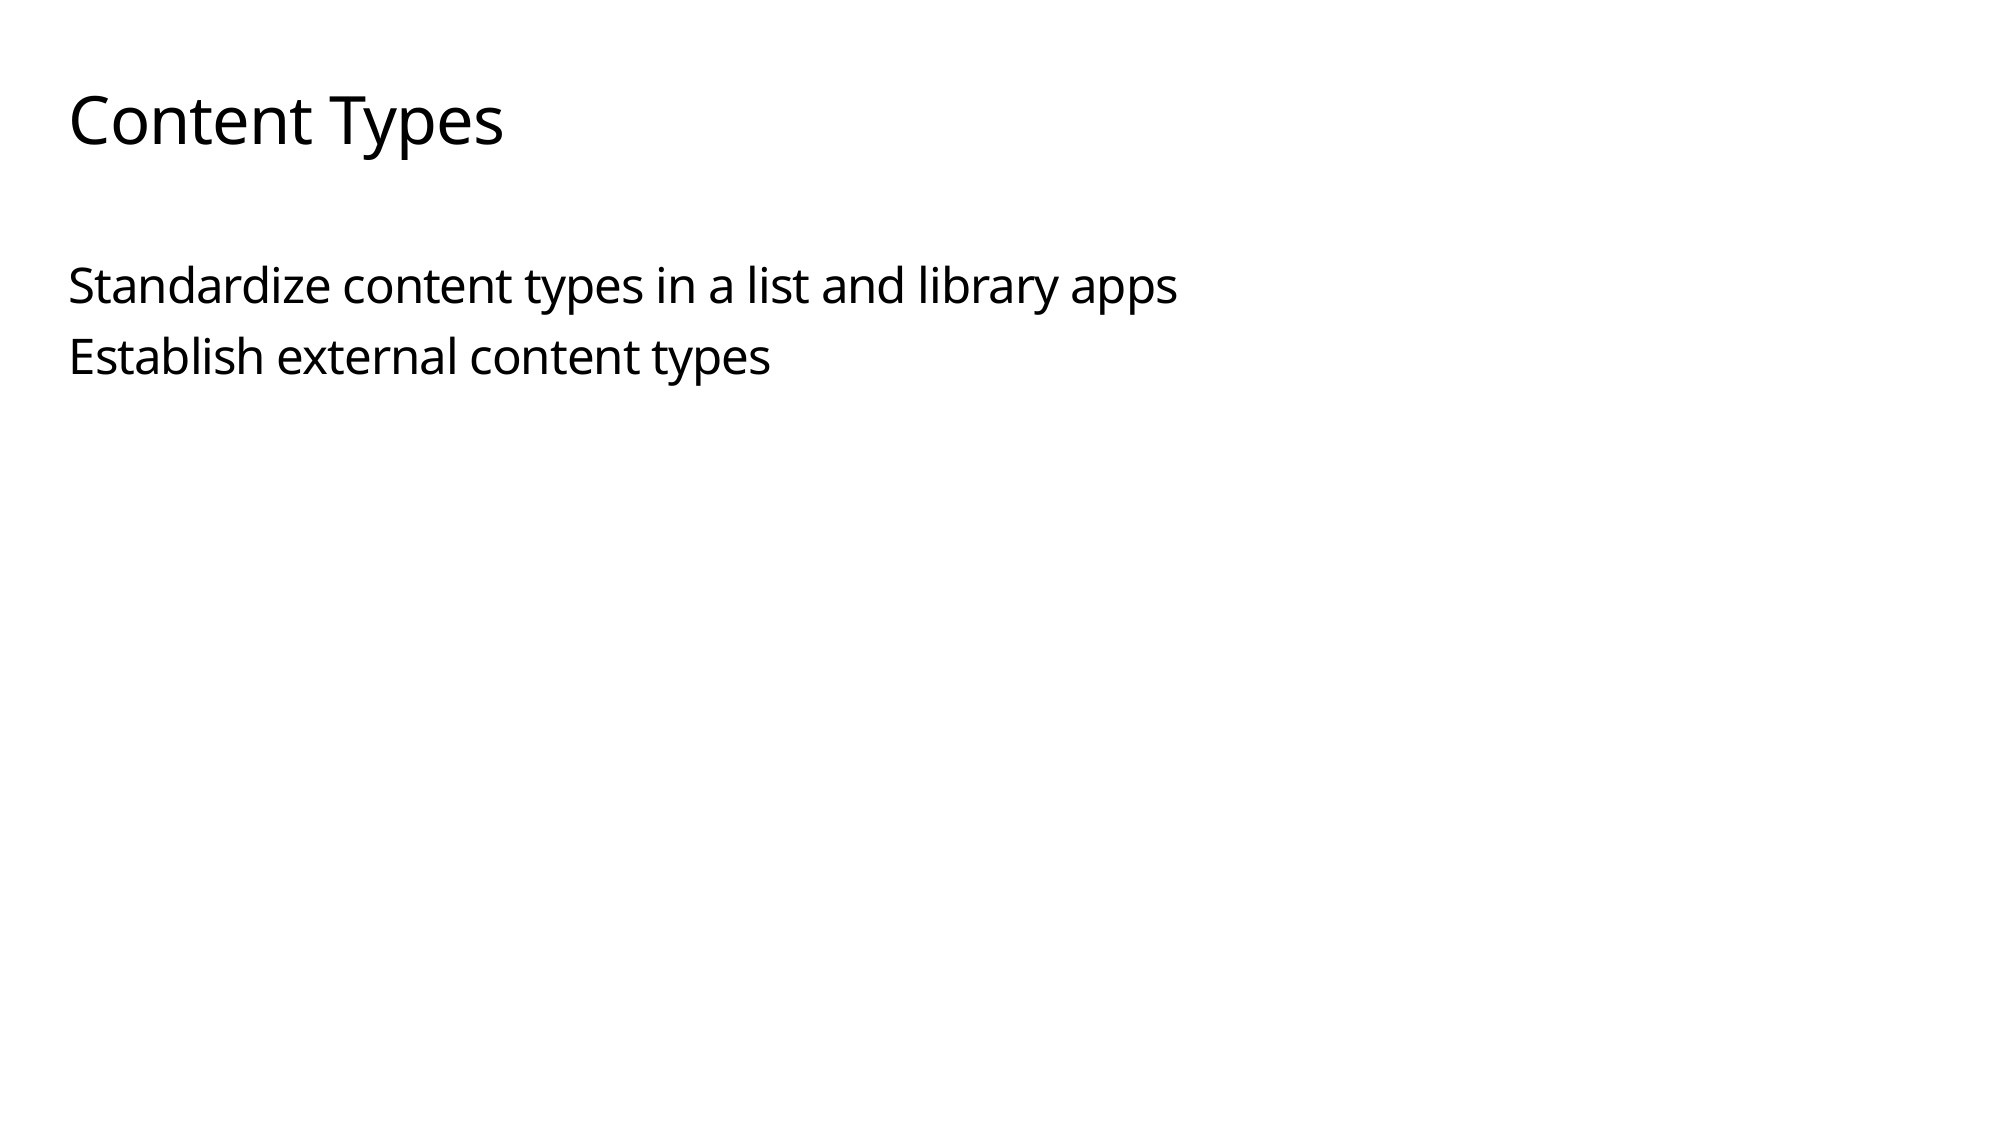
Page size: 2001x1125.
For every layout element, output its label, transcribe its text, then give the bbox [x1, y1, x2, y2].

list Standardize content types in a list and library apps Establish external content types [68, 239, 1930, 401]
title Content Types [68, 72, 1930, 184]
